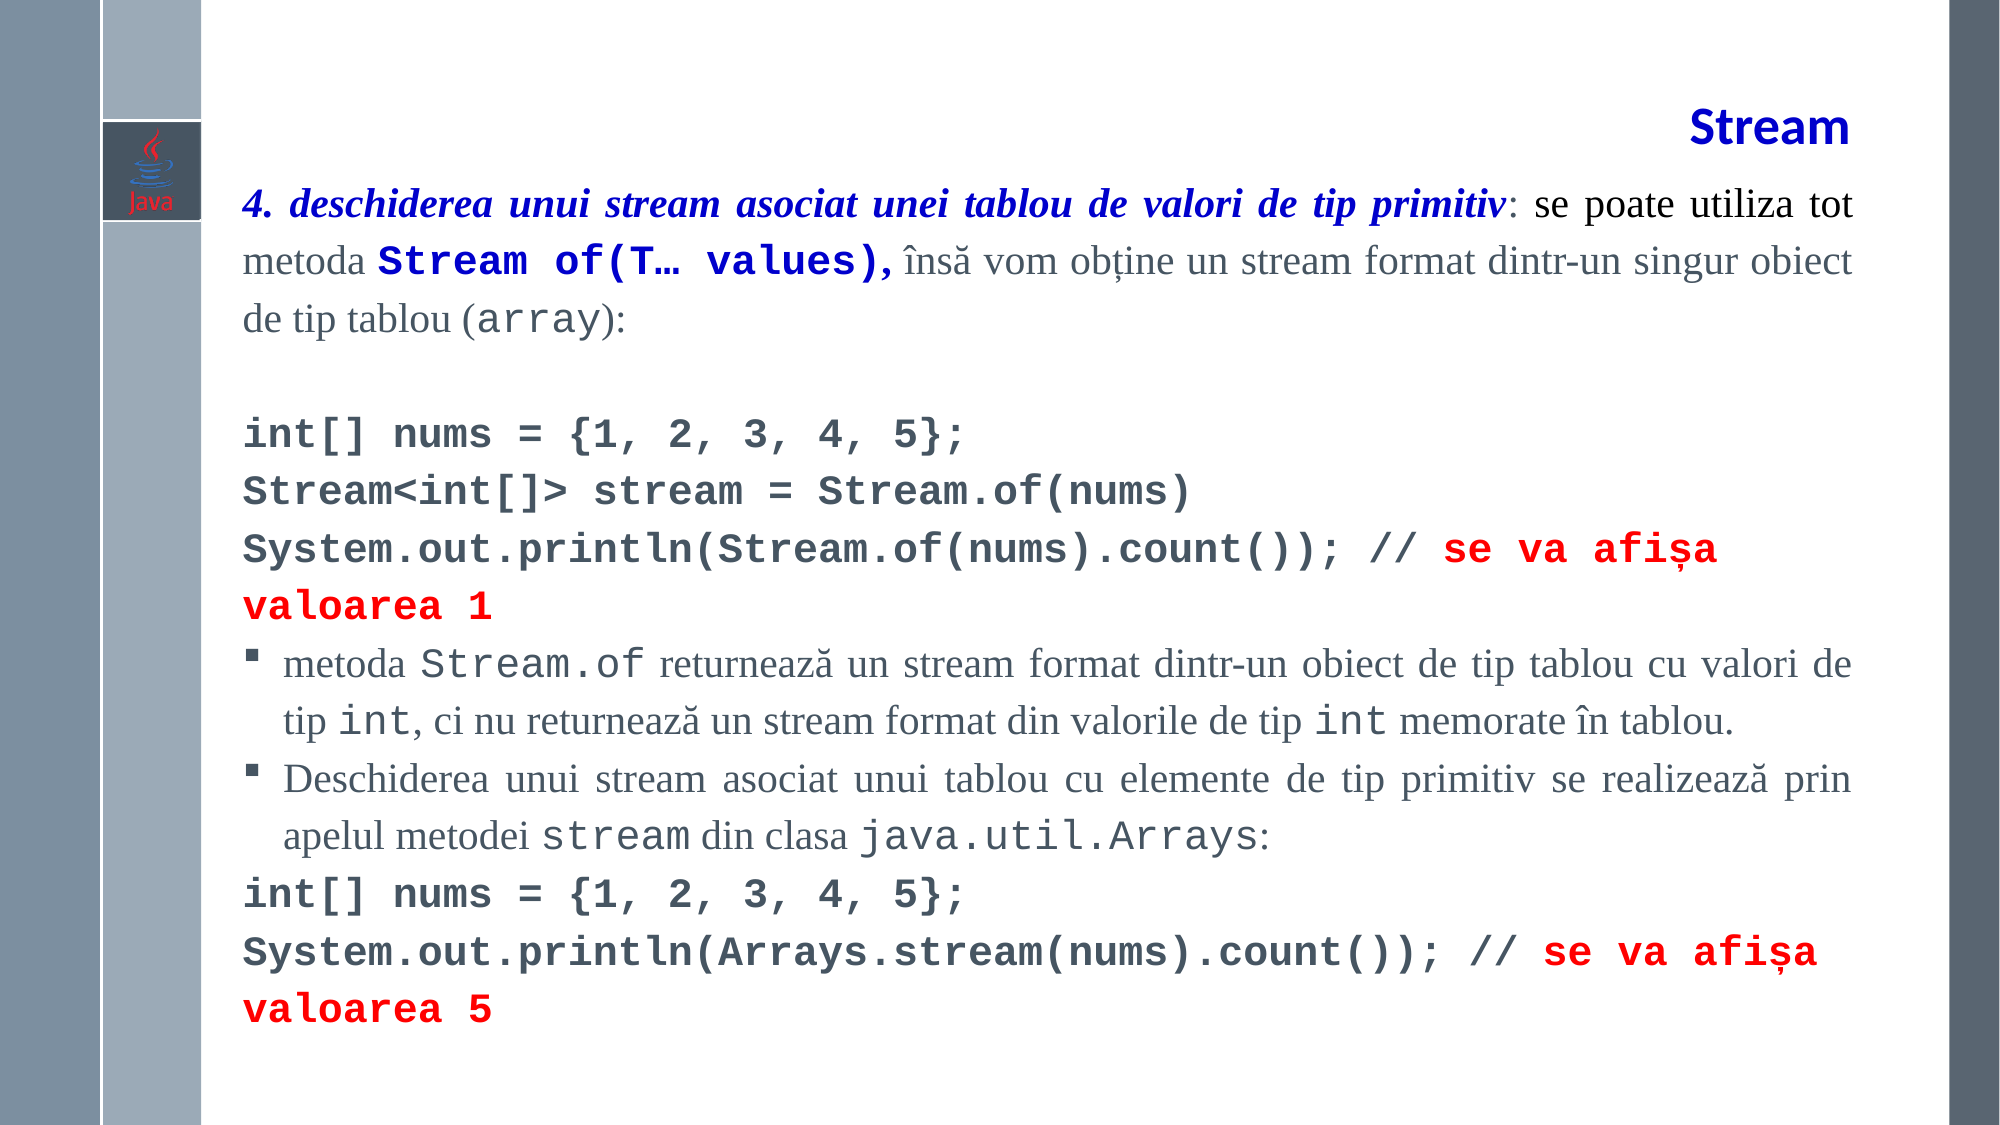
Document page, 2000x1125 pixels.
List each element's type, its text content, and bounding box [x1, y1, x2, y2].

list 4. deschiderea unui stream asociat unei tablou de valori de tip primitiv: se poate utiliza tot metoda Stream of(T… values), însă vom obține un stream format dintr-un singur obiect de tip tablou (array): int[] nums = {1, 2, 3, 4, 5}; Stream<int[]> stream = Stream.of(nums) System.out.println(Stream.of(nums).count()); // se va afișa valoarea 1 metoda Stream.of returnează un stream format dintr-un obiect de tip tablou cu valori de tip int, ci nu returnează un stream format din valorile de tip int memorate în tablou. Deschiderea unui stream asociat unui tablou cu elemente de tip primitiv se realizează prin apelul metodei stream din clasa java.util.Arrays: int[] nums = {1, 2, 3, 4, 5}; System.out.println(Arrays.stream(nums).count()); // se va afișa valoarea 5 [227, 160, 1869, 1059]
title Stream [261, 29, 1867, 160]
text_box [102, 122, 200, 221]
